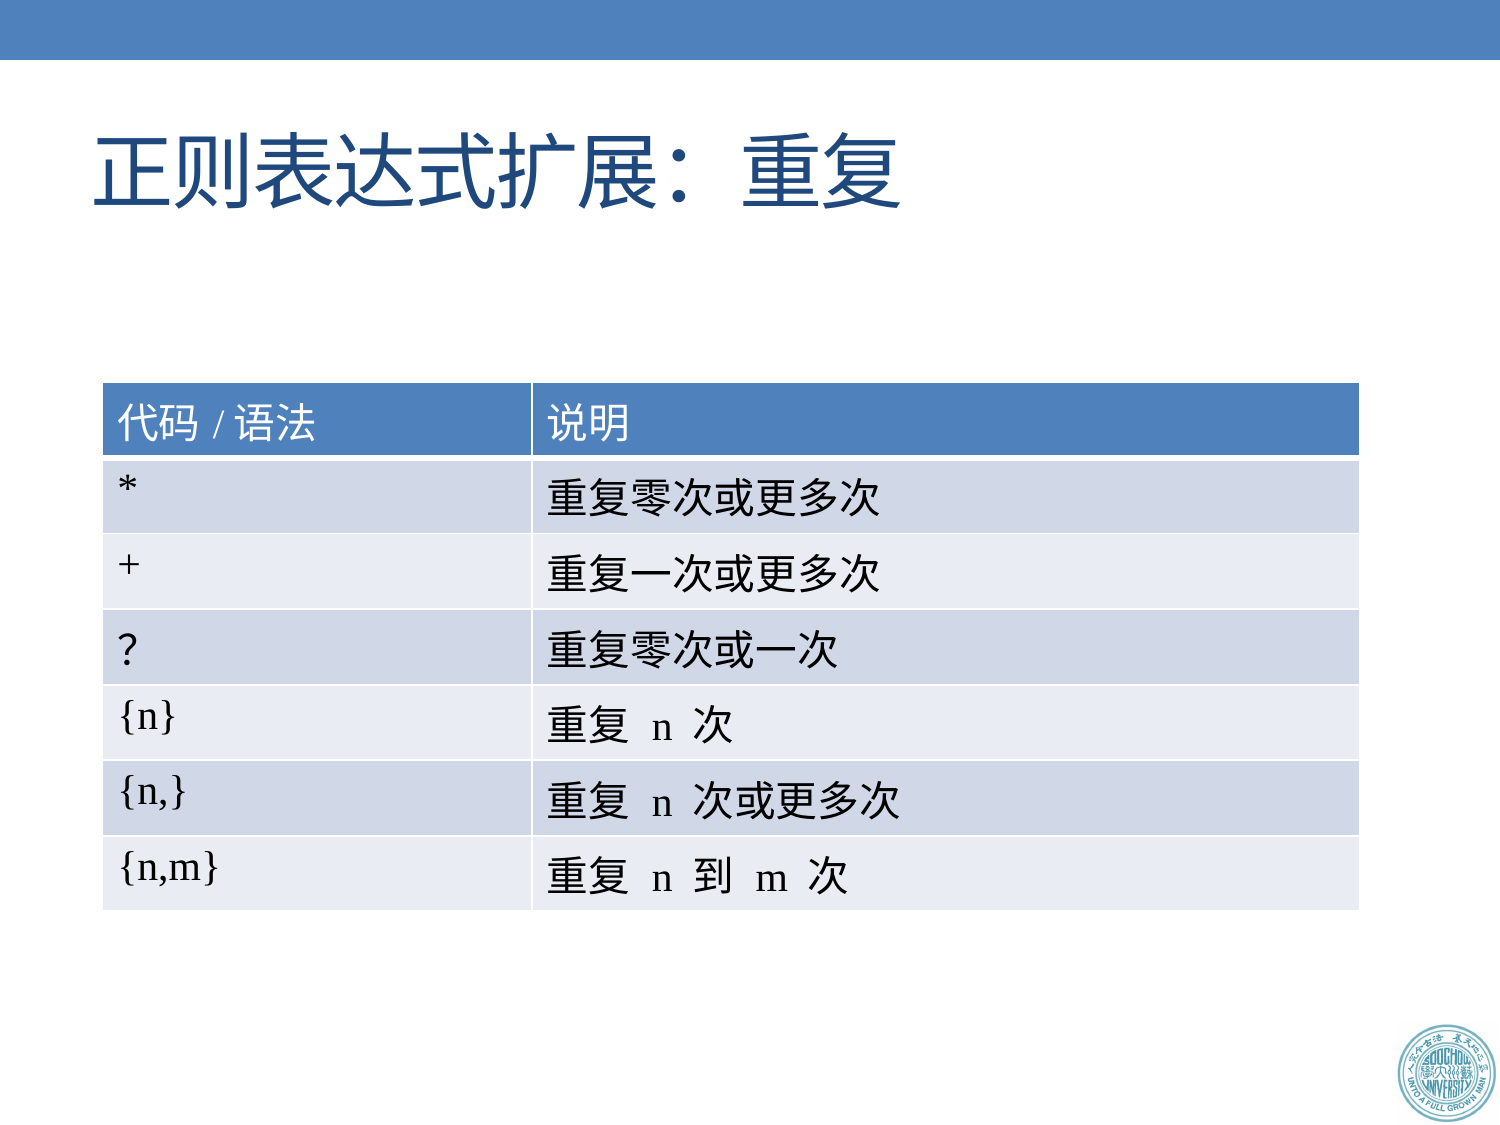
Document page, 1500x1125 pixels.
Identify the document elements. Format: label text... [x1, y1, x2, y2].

table_header 说明 [533, 383, 1359, 455]
table_cell {n,} [103, 761, 531, 835]
table_cell 重复一次或更多次 [533, 534, 1359, 608]
table_cell 重复 n 次 [533, 686, 1359, 759]
table_cell 重复 n 次或更多次 [533, 761, 1359, 835]
title 正则表达式扩展：重复 [75, 87, 1425, 250]
table_cell 重复零次或更多次 [533, 461, 1359, 533]
table_cell 重复零次或一次 [533, 610, 1359, 684]
table_cell * [103, 461, 531, 533]
table_cell {n,m} [103, 837, 531, 910]
table_cell 重复 n 到 m 次 [533, 837, 1359, 910]
table_cell ？ [103, 610, 531, 684]
table_header 代码/语法 [103, 383, 531, 455]
table_cell {n} [103, 686, 531, 759]
table_cell + [103, 534, 531, 608]
